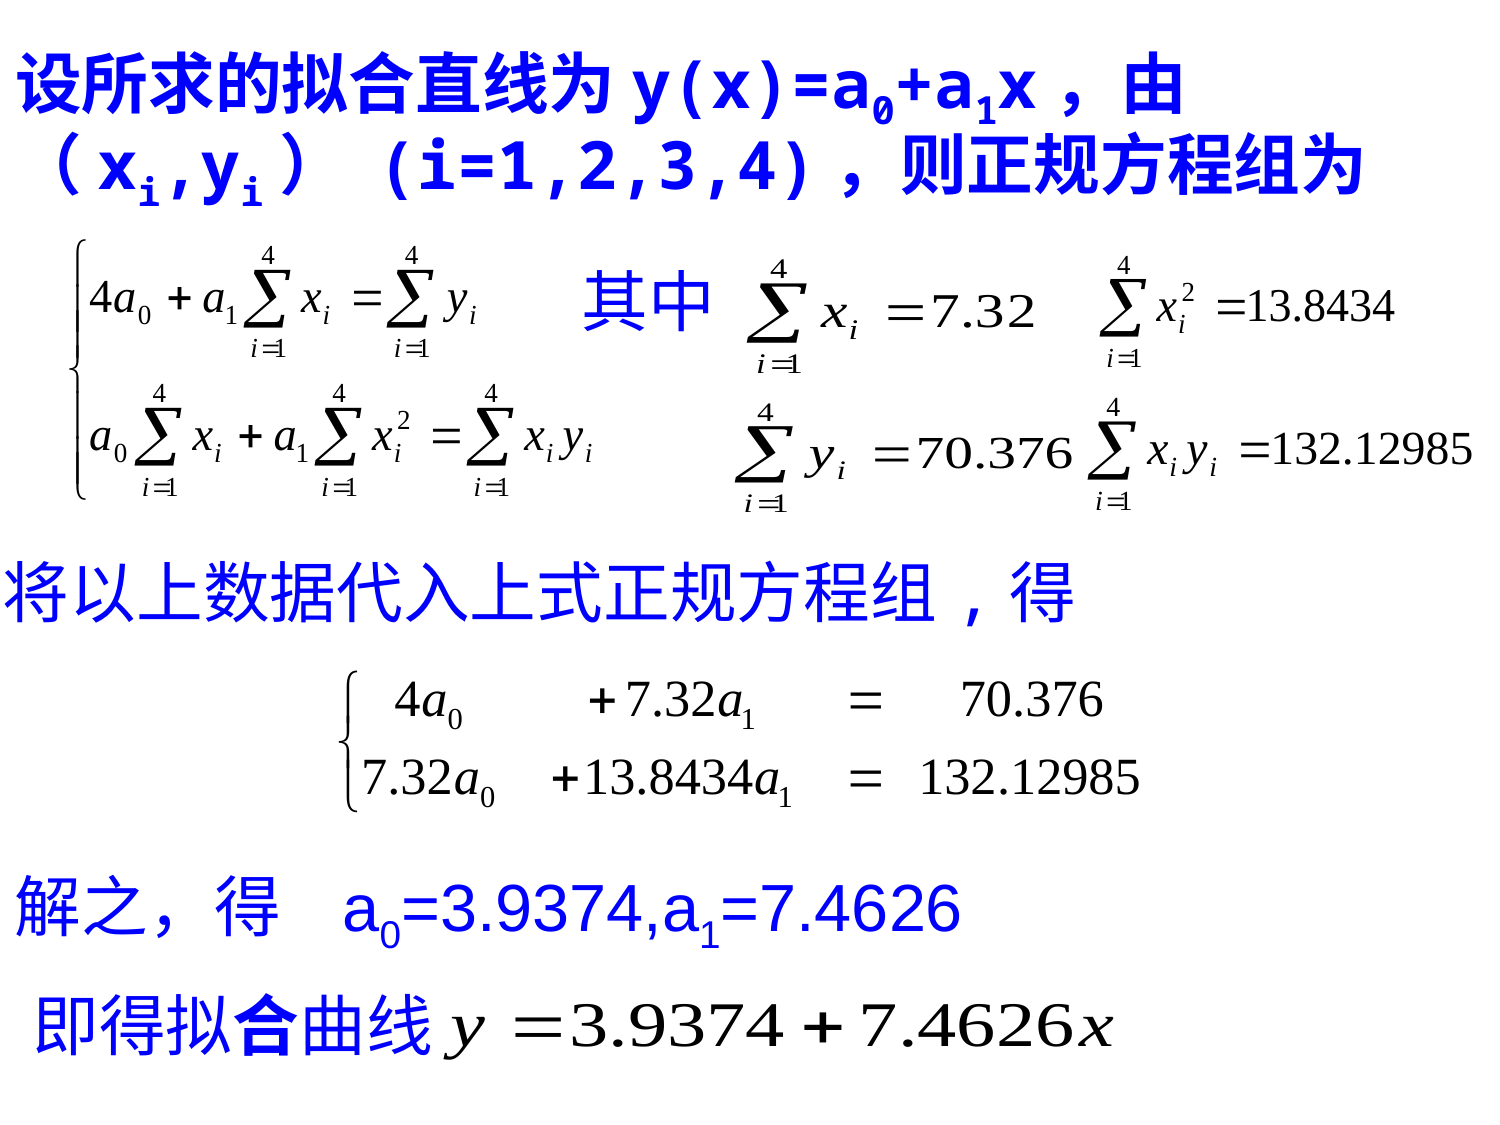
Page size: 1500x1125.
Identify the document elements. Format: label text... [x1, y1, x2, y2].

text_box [1092, 243, 1404, 377]
text_box 其中 [609, 252, 738, 336]
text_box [738, 246, 1046, 385]
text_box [1080, 385, 1479, 520]
subtitle 设所求的拟合直线为y(x)=a0+a1x，由（xi,yi） (i=1,2,3,4)，则正规方程组为 [0, 35, 1436, 197]
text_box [726, 391, 1081, 522]
text_box 将以上数据代入上式正规方程组,得 [0, 543, 1489, 626]
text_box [58, 228, 609, 512]
text_box 即得拟合曲线 [17, 975, 473, 1125]
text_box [431, 987, 1131, 1073]
text_box 解之，得 a0=3.9374,a1=7.4626 [0, 857, 1312, 952]
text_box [327, 659, 1149, 825]
